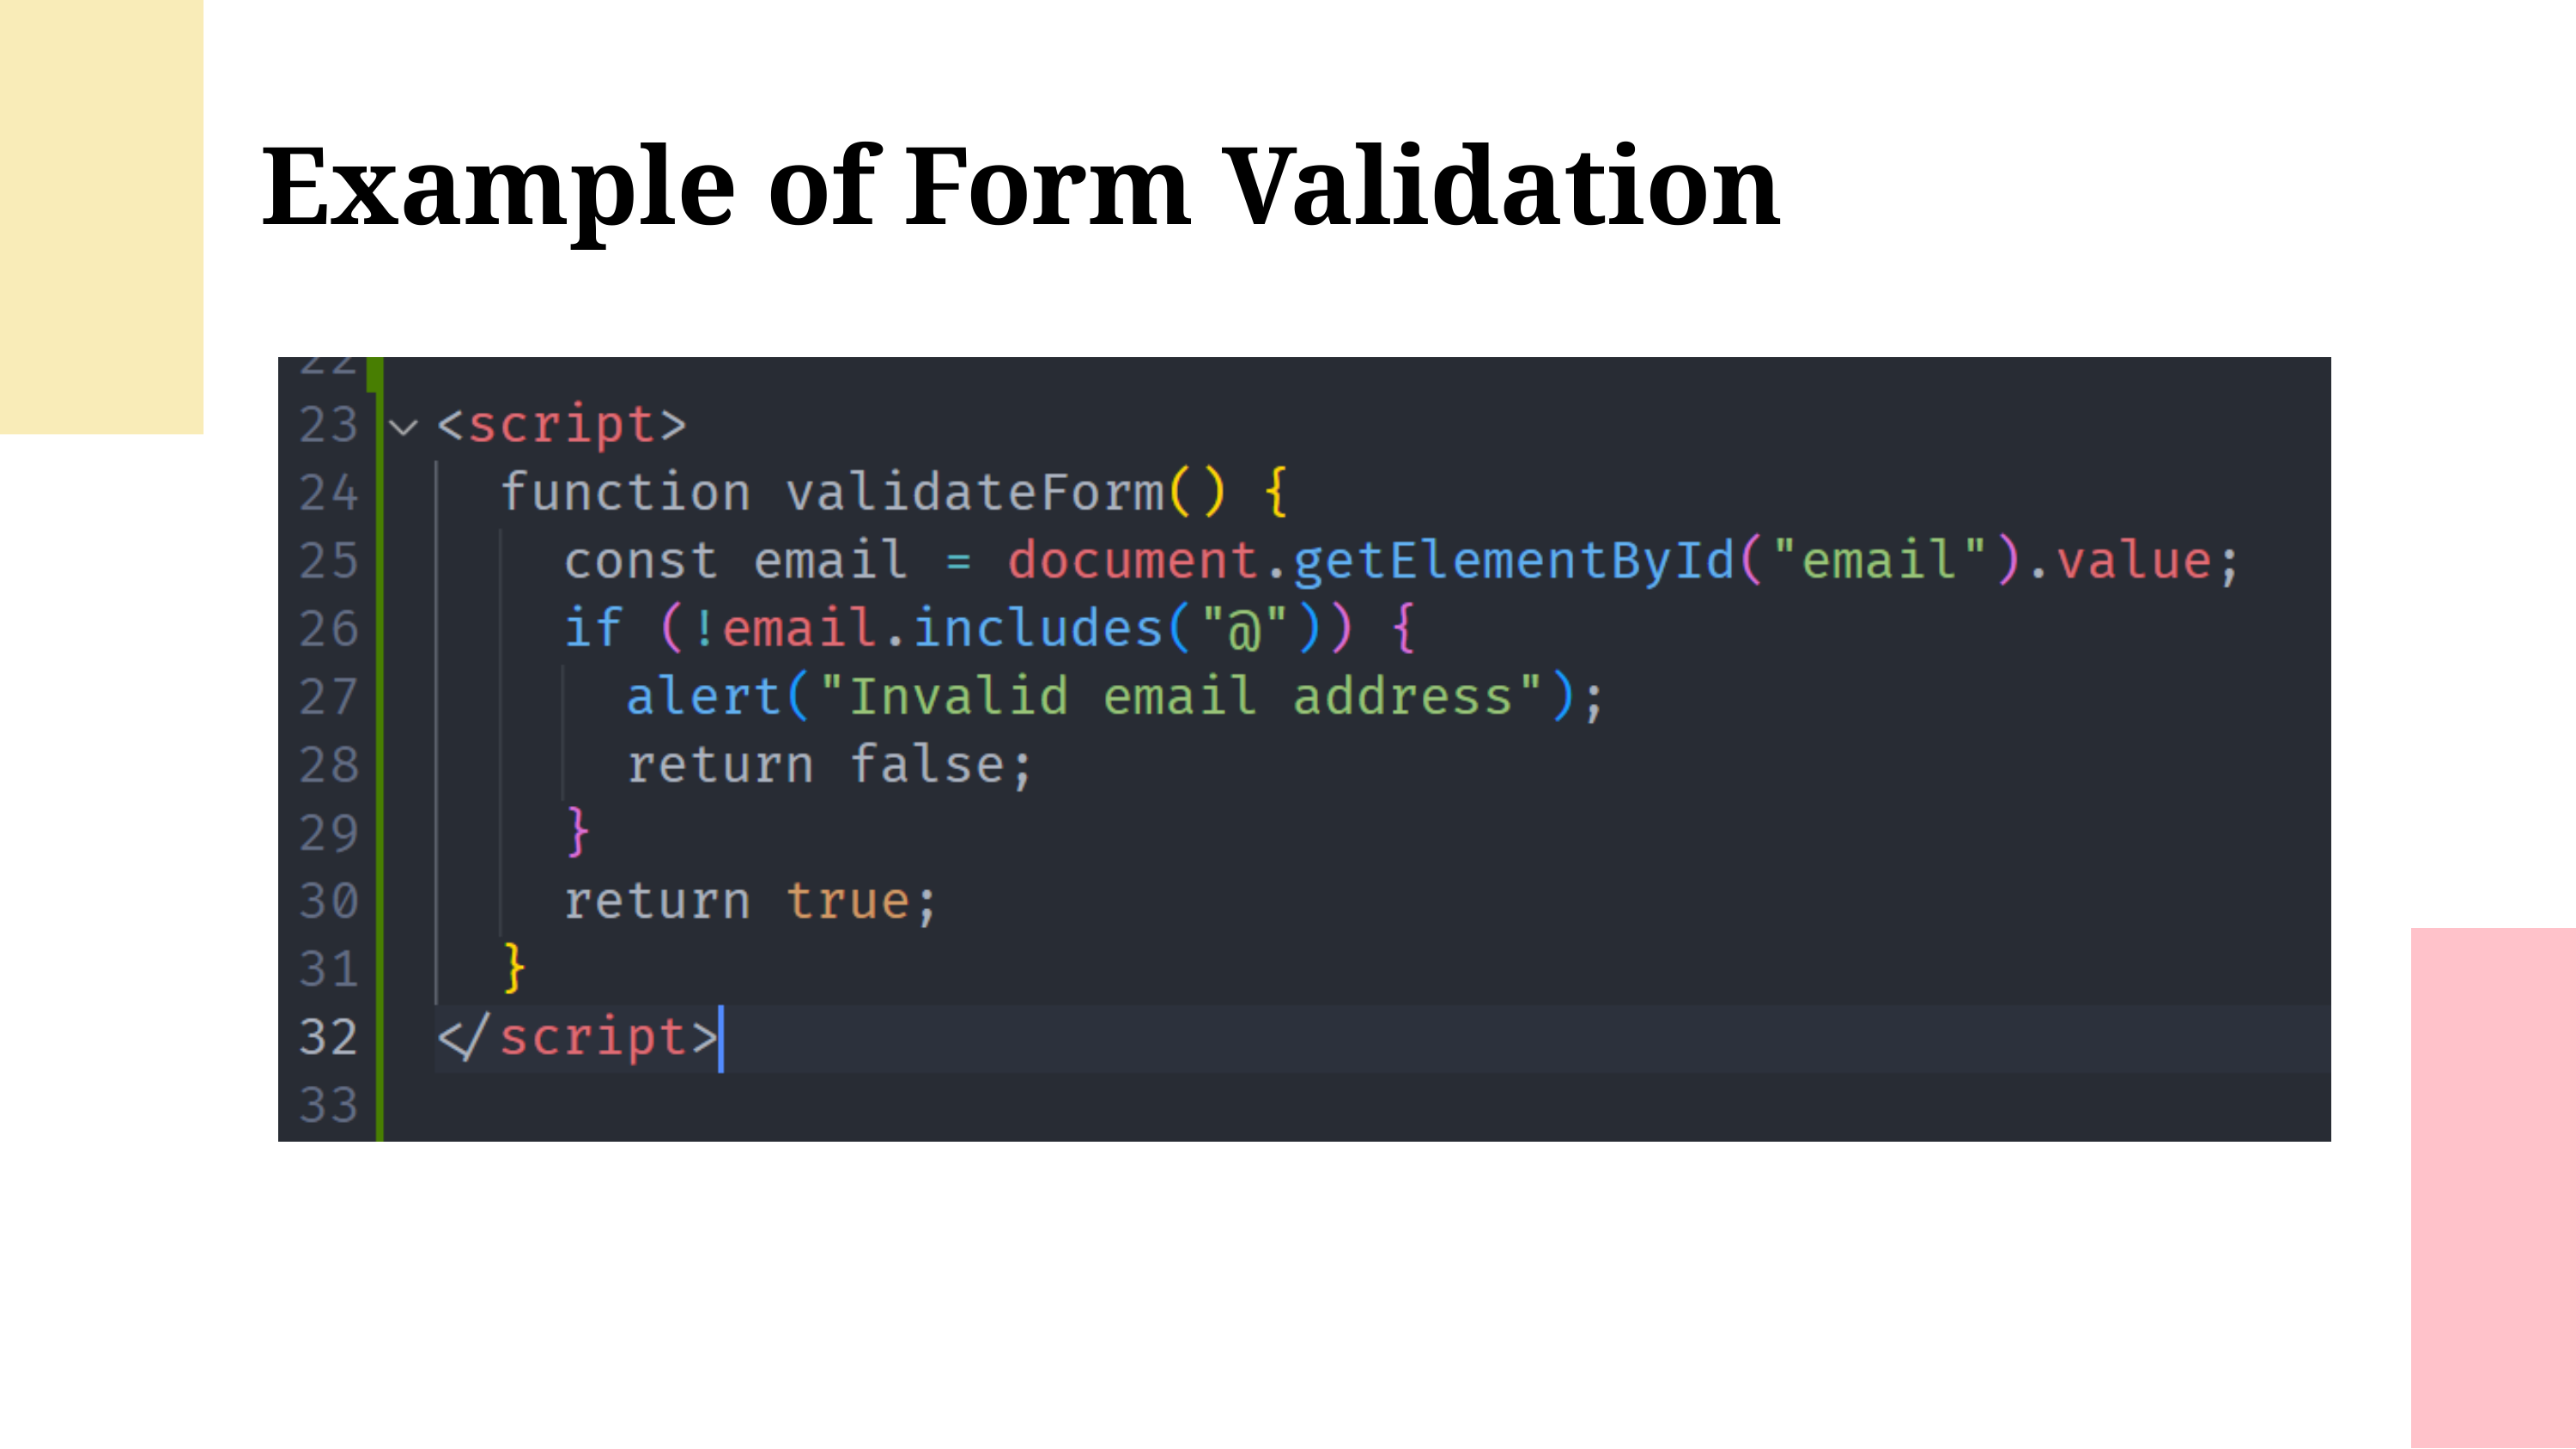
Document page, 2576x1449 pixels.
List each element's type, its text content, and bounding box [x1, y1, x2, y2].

text_box Example of Form Validation [260, 120, 2480, 246]
picture [278, 357, 2331, 1143]
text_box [2410, 927, 2576, 1449]
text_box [0, 0, 204, 435]
